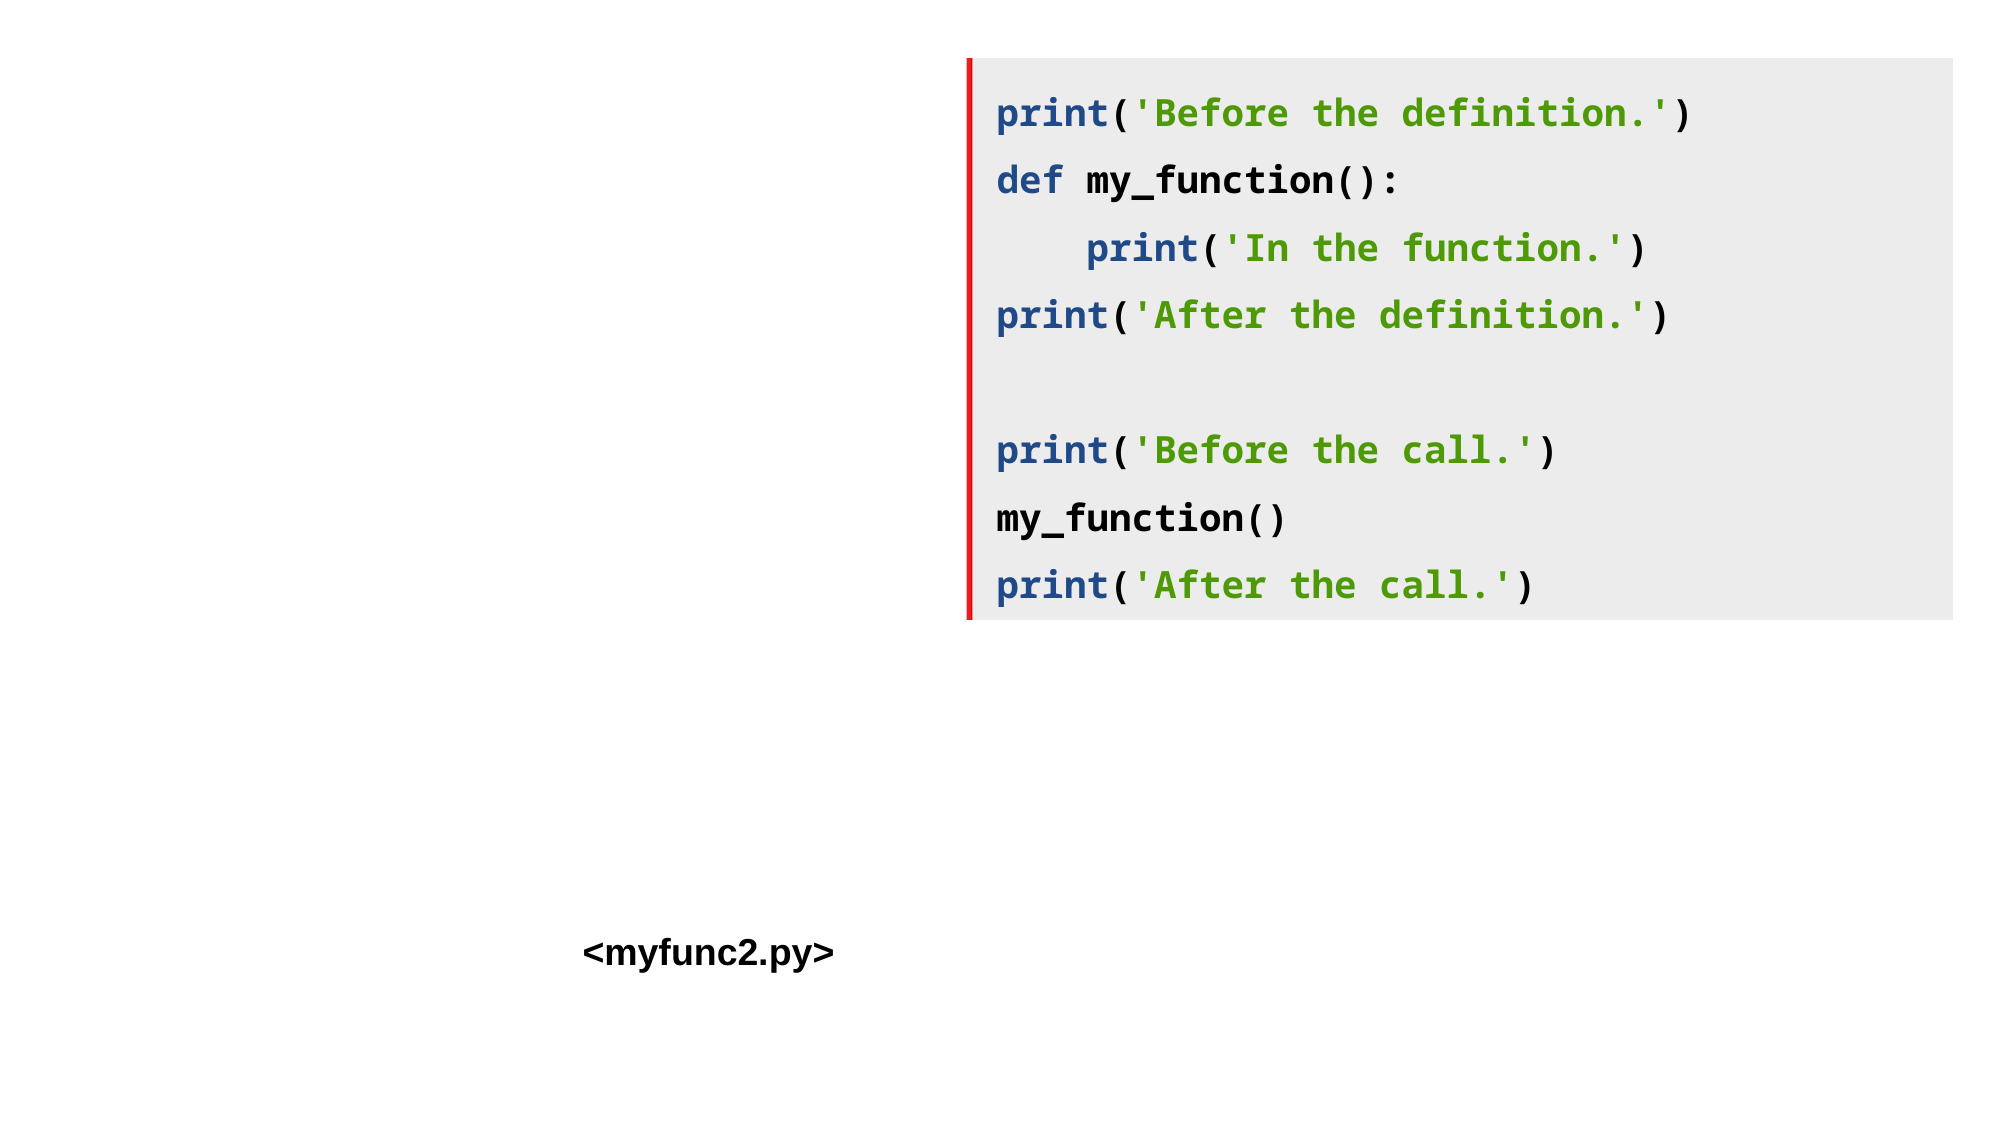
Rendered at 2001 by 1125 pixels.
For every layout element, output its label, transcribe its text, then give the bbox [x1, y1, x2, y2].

text_box <myfunc2.py> [567, 920, 850, 1025]
list print('Before the definition.') def my_function(): print('In the function.') print('After the definition.') print('Before the call.') my_function() print('After the call.') [966, 58, 1953, 620]
